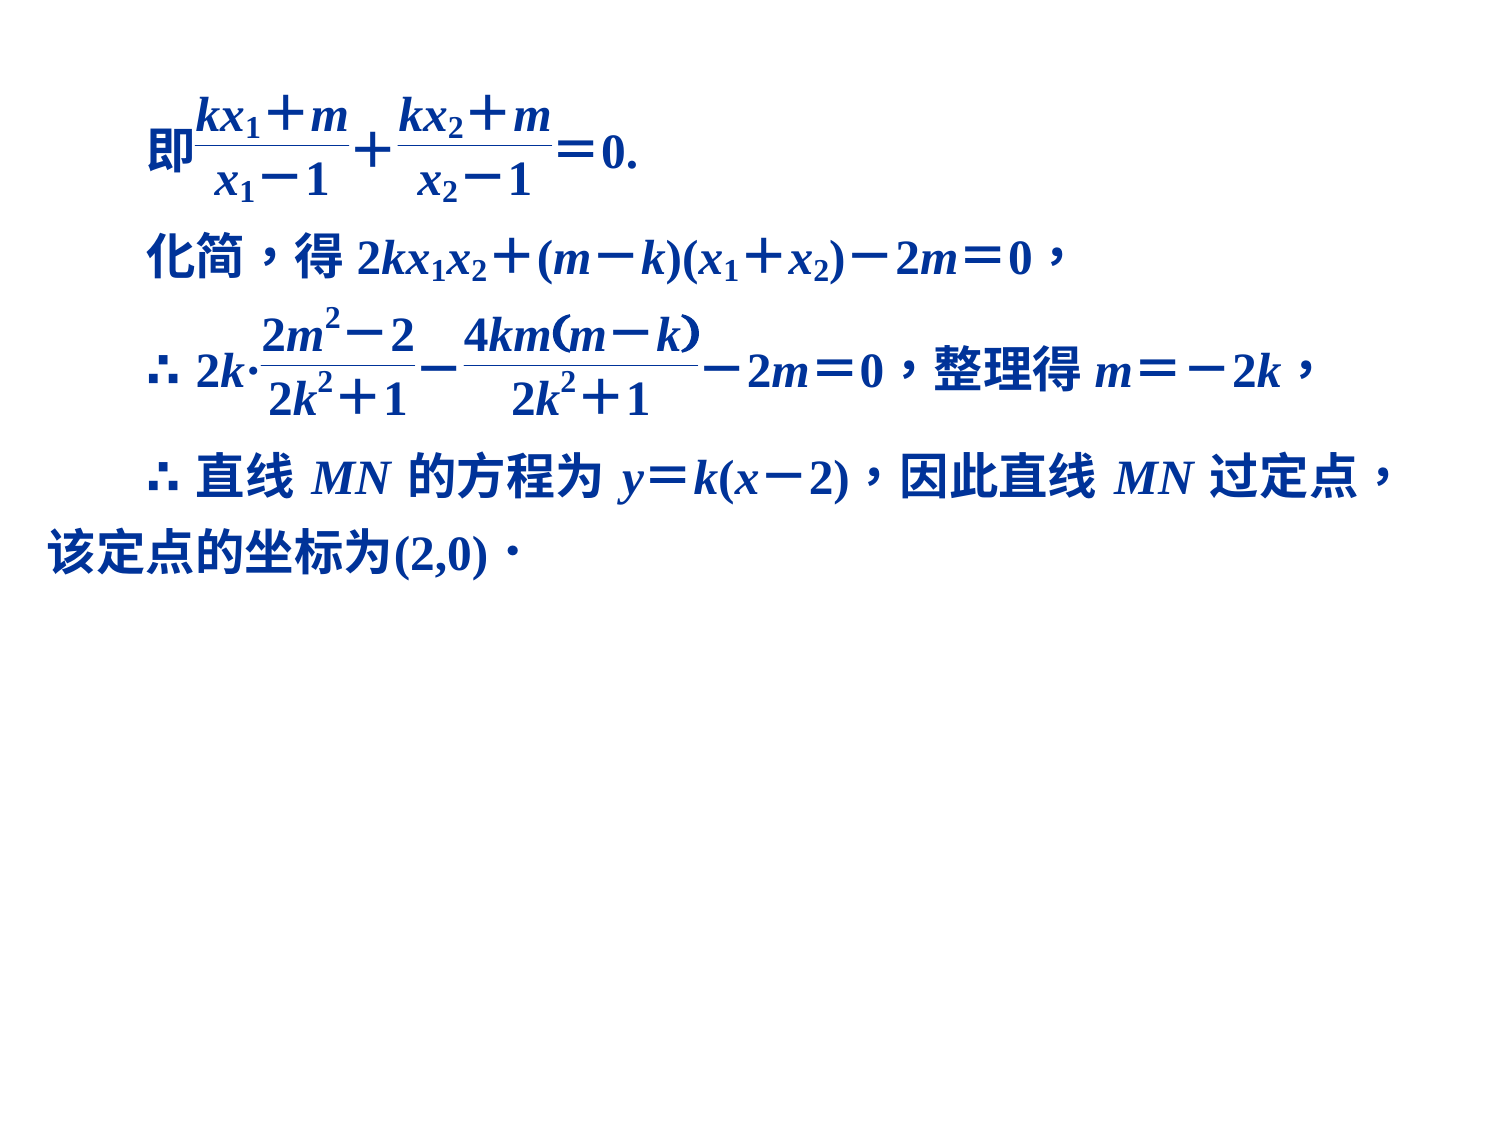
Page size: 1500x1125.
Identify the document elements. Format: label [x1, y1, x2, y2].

text_box [46, 81, 1409, 1011]
